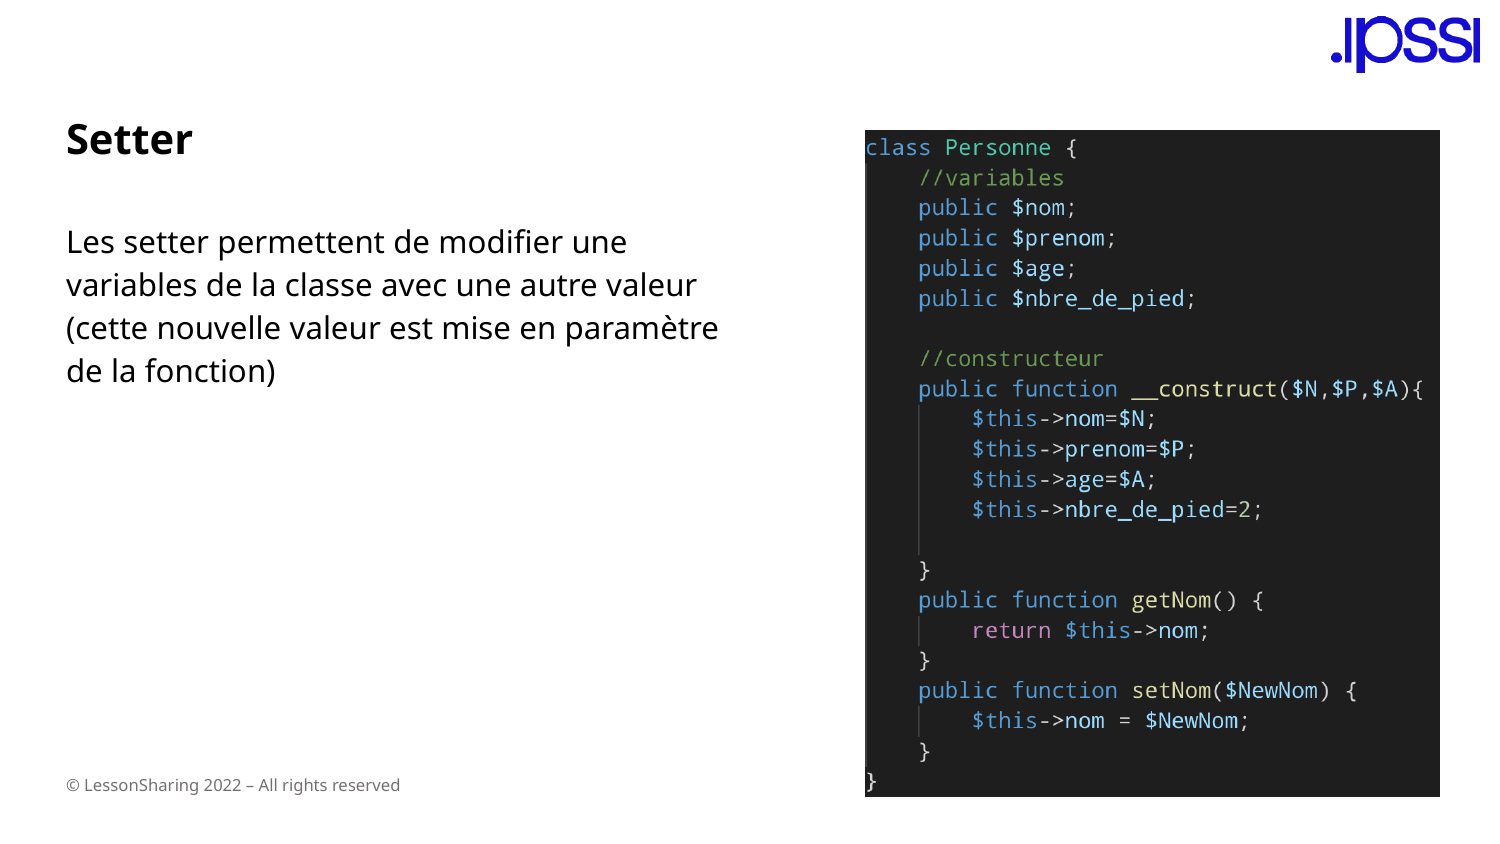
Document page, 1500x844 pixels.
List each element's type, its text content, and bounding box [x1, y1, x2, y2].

title Setter [51, 98, 1449, 192]
picture [1331, 16, 1480, 73]
list Les setter permettent de modifier une variables de la classe avec une autre valeur (cette nouvelle valeur est mise en paramètre de la fonction) [51, 201, 781, 762]
picture [864, 130, 1441, 797]
